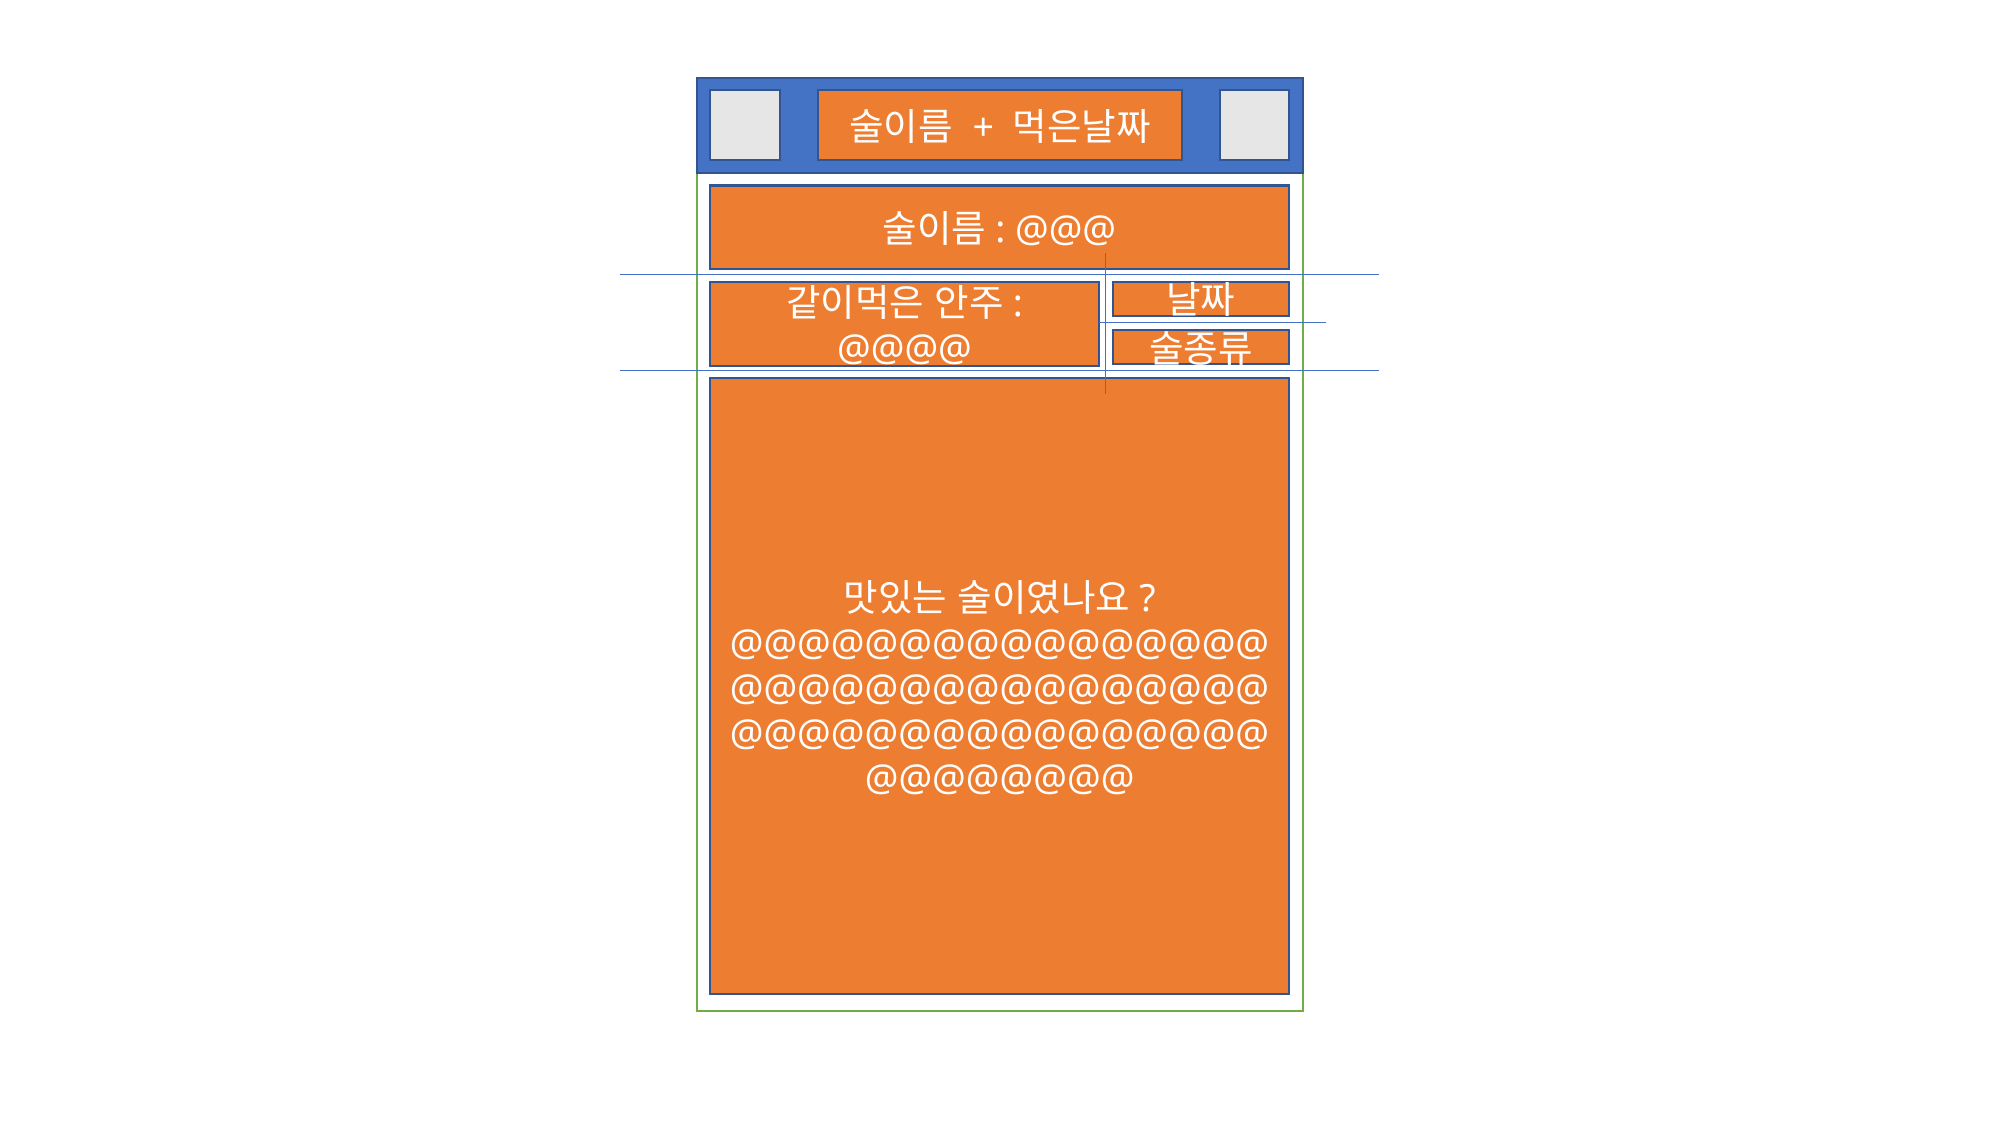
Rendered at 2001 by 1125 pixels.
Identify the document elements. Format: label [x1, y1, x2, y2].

text_box [696, 372, 1304, 1012]
text_box [1106, 275, 1304, 322]
text_box [696, 275, 1105, 370]
text_box [696, 77, 1304, 274]
text_box [1106, 323, 1304, 370]
